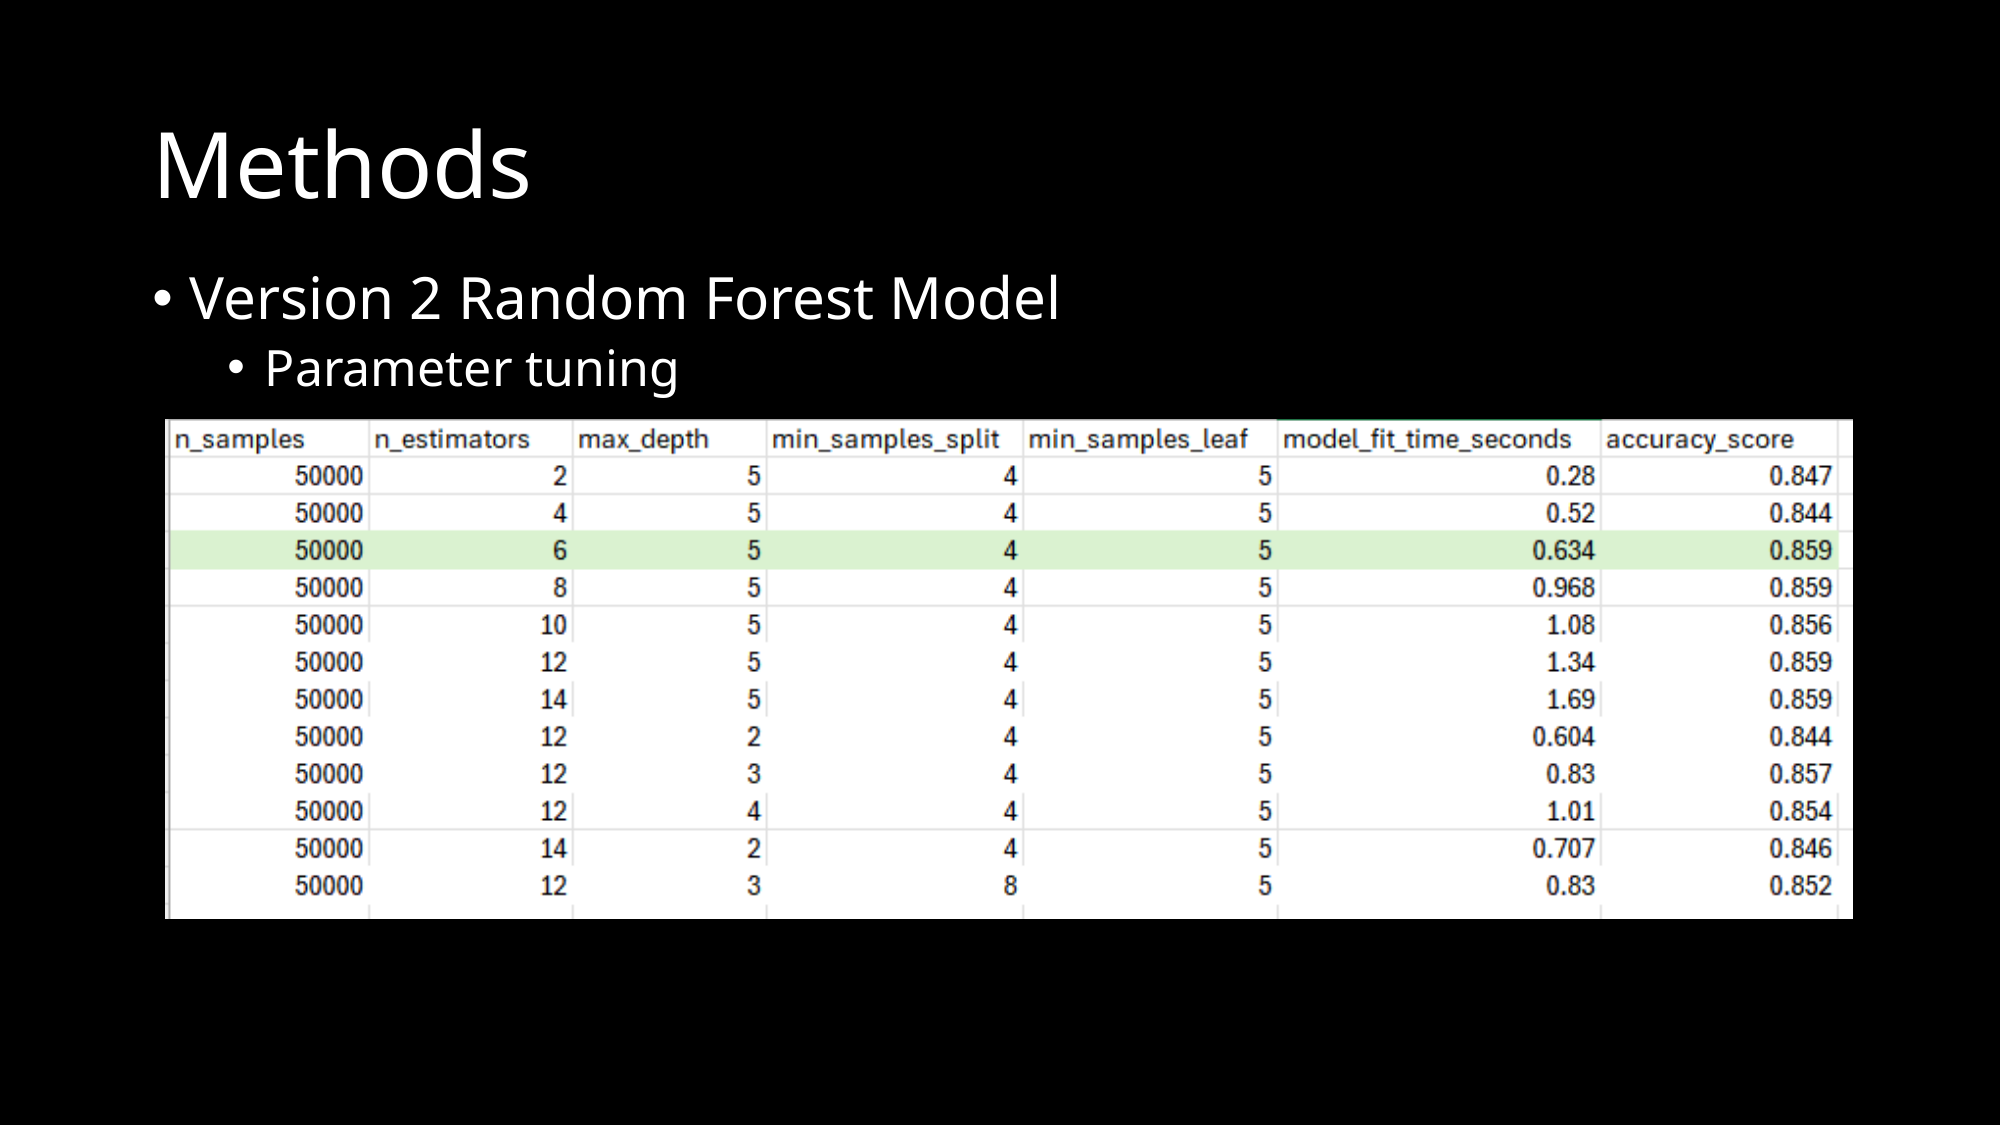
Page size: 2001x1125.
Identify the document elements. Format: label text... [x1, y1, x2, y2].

list Version 2 Random Forest Model Parameter tuning [137, 261, 1863, 976]
picture [164, 419, 1853, 920]
title Methods [137, 59, 1863, 261]
